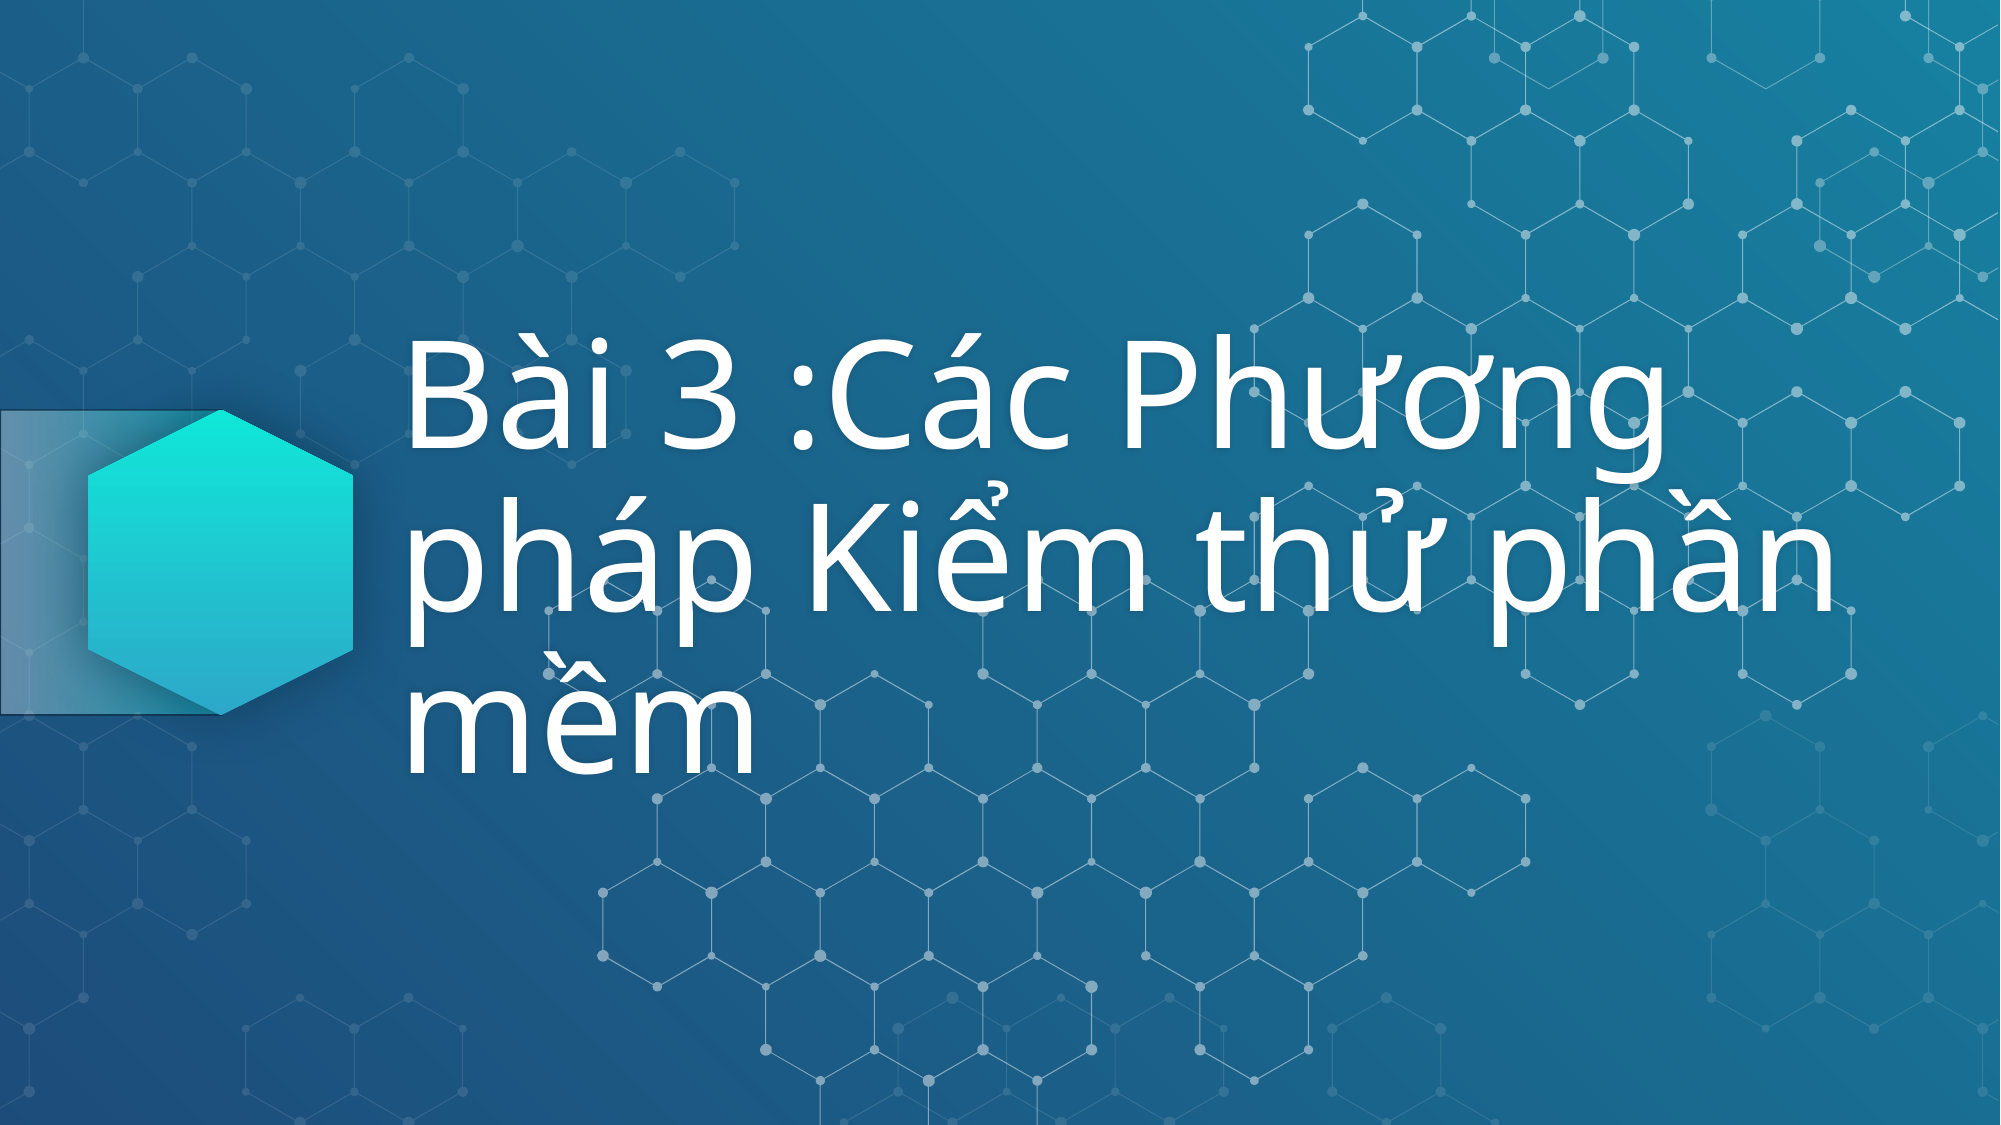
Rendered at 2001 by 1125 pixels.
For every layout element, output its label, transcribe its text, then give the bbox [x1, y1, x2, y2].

title Bài 3 :Các Phương pháp Kiểm thử phần mềm [398, 435, 1850, 690]
